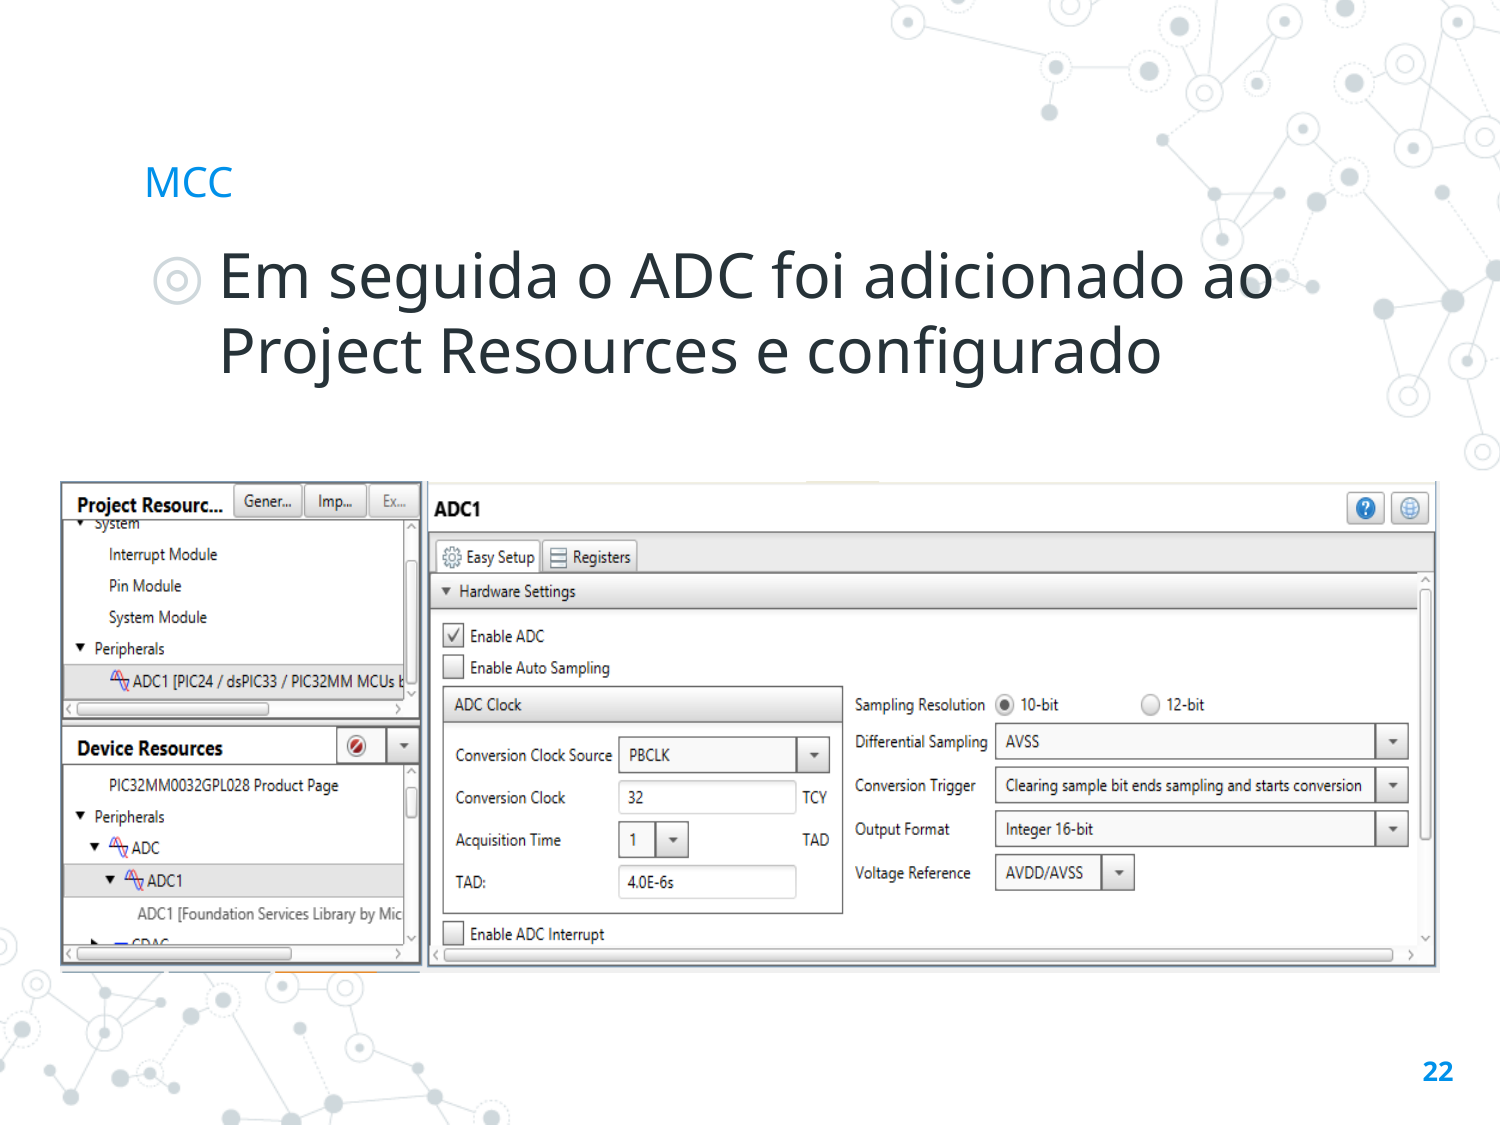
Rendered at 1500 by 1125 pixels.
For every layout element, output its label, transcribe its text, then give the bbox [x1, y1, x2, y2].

title MCC [128, 67, 1372, 221]
slide_number 22 [1378, 1038, 1469, 1125]
list Em seguida o ADC foi adicionado ao Project Resources e configurado [128, 221, 1372, 398]
picture [0, 0, 1500, 1125]
